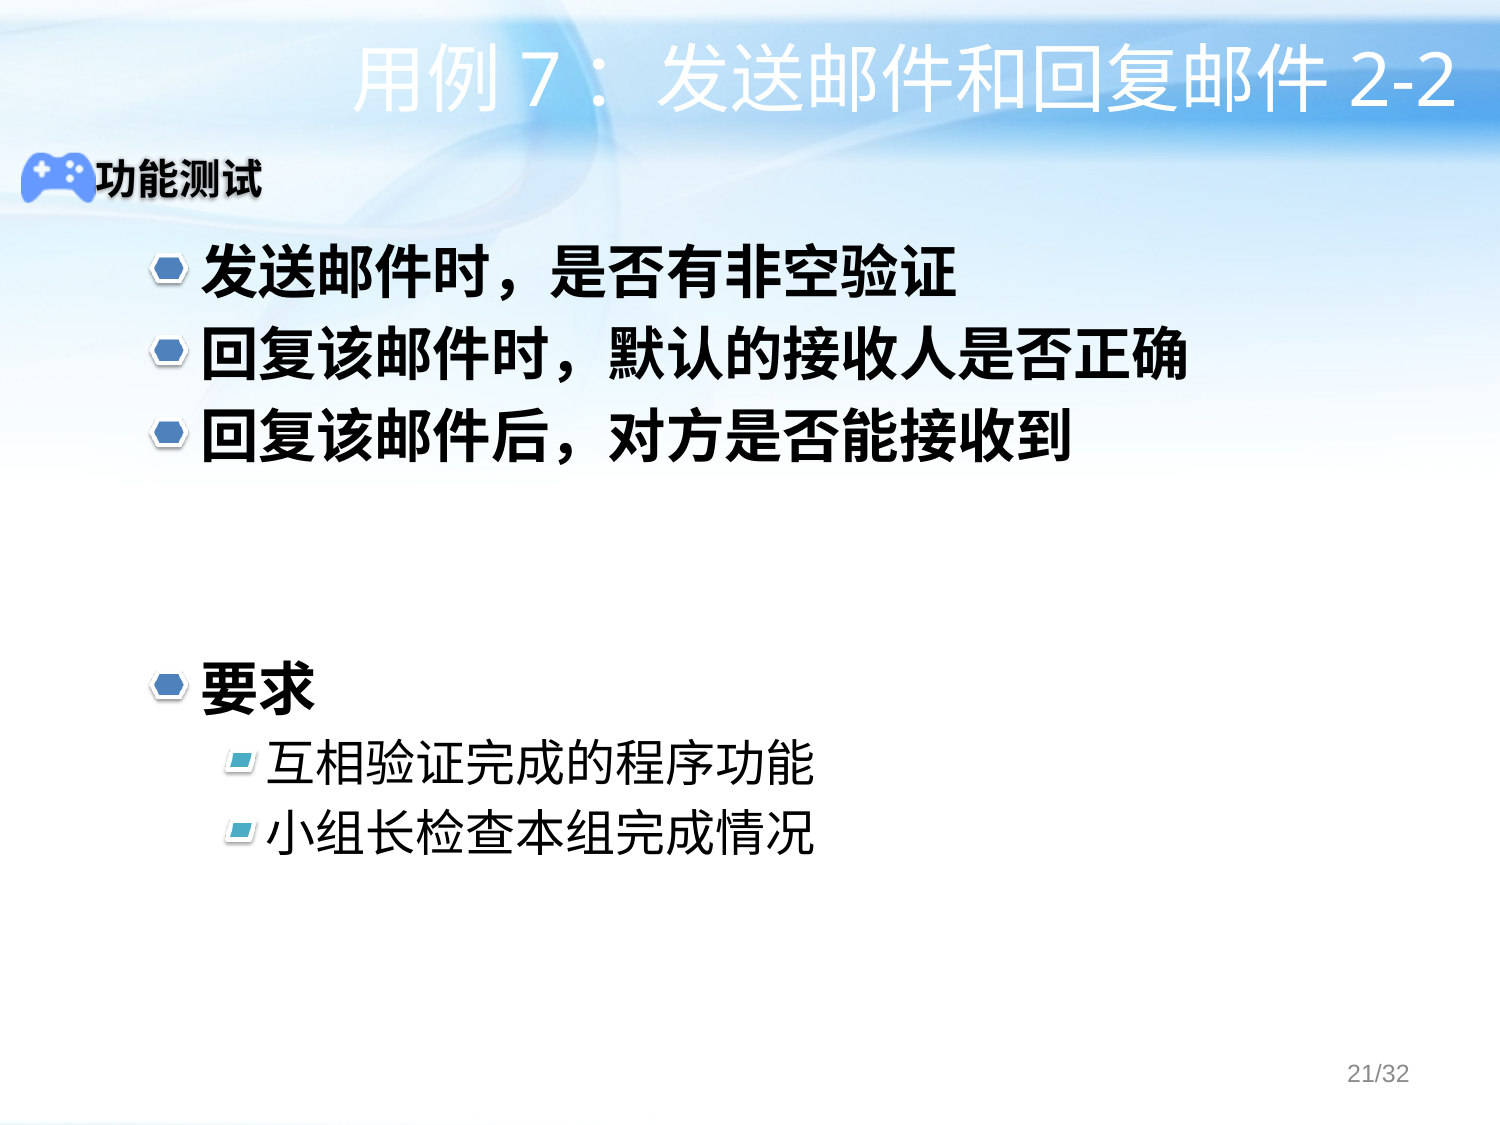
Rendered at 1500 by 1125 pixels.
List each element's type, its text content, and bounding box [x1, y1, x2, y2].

list 发送邮件时，是否有非空验证 回复该邮件时，默认的接收人是否正确 回复该邮件后，对方是否能接收到 要求 互相验证完成的程序功能 小组长检查本组完成情况 [128, 227, 1430, 1067]
picture [0, 0, 1500, 1125]
slide_number /32 [1074, 1042, 1425, 1103]
title 用例7：发送邮件和回复邮件2-2 [123, 23, 1475, 212]
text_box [20, 140, 280, 216]
